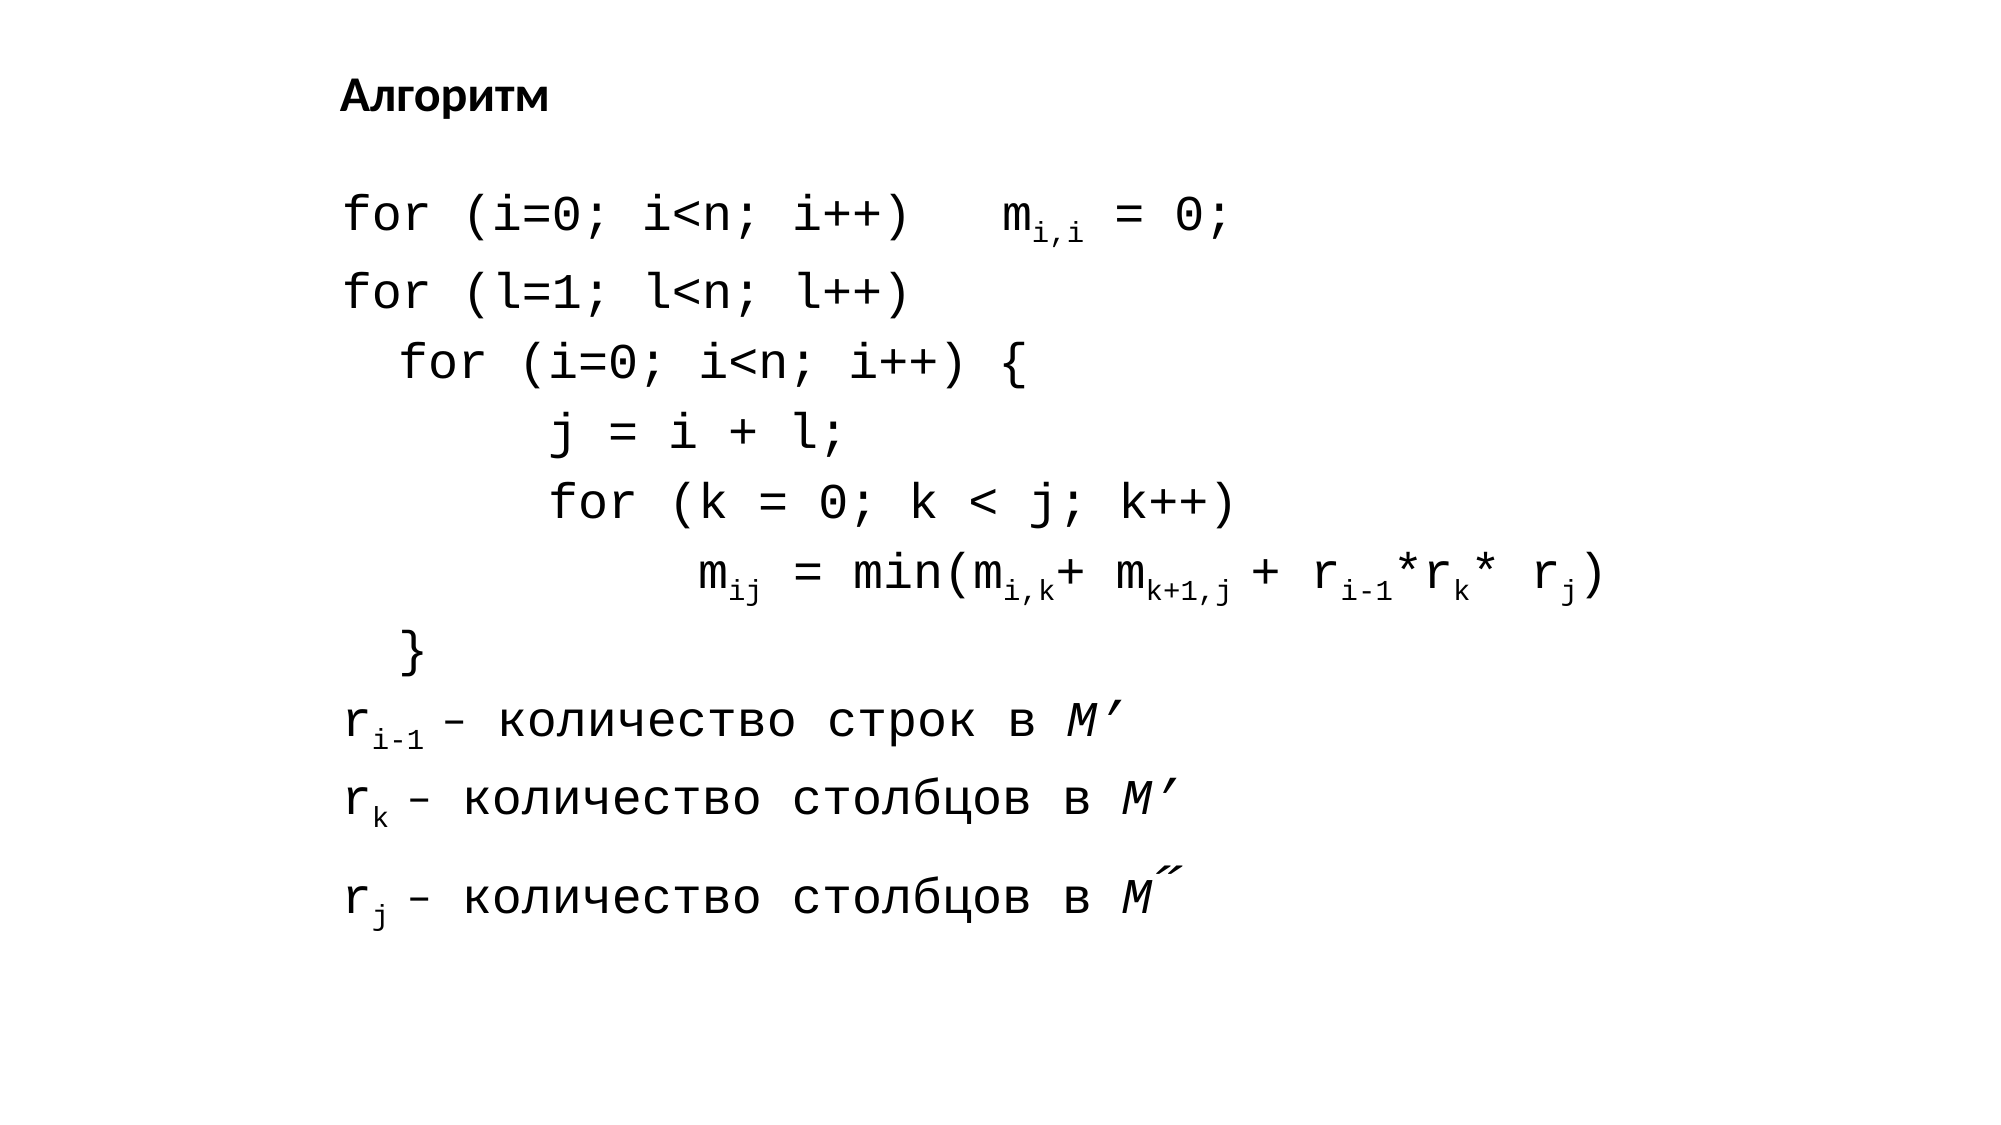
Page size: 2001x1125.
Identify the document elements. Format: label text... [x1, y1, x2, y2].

title Алгоритм [324, 45, 1675, 138]
list for (i=0; i<n; i++) mi,i = 0; for (l=1; l<n; l++) for (i=0; i<n; i++) { j = i + l; for (k = 0; k < j; k++) mij = min(mi,k+ mk+1,j + ri-1*rk* rj) } ri-1 – количество строк в M’ rk – количество столбцов в M’ rj – количество столбцов в M˝ [326, 172, 1677, 941]
